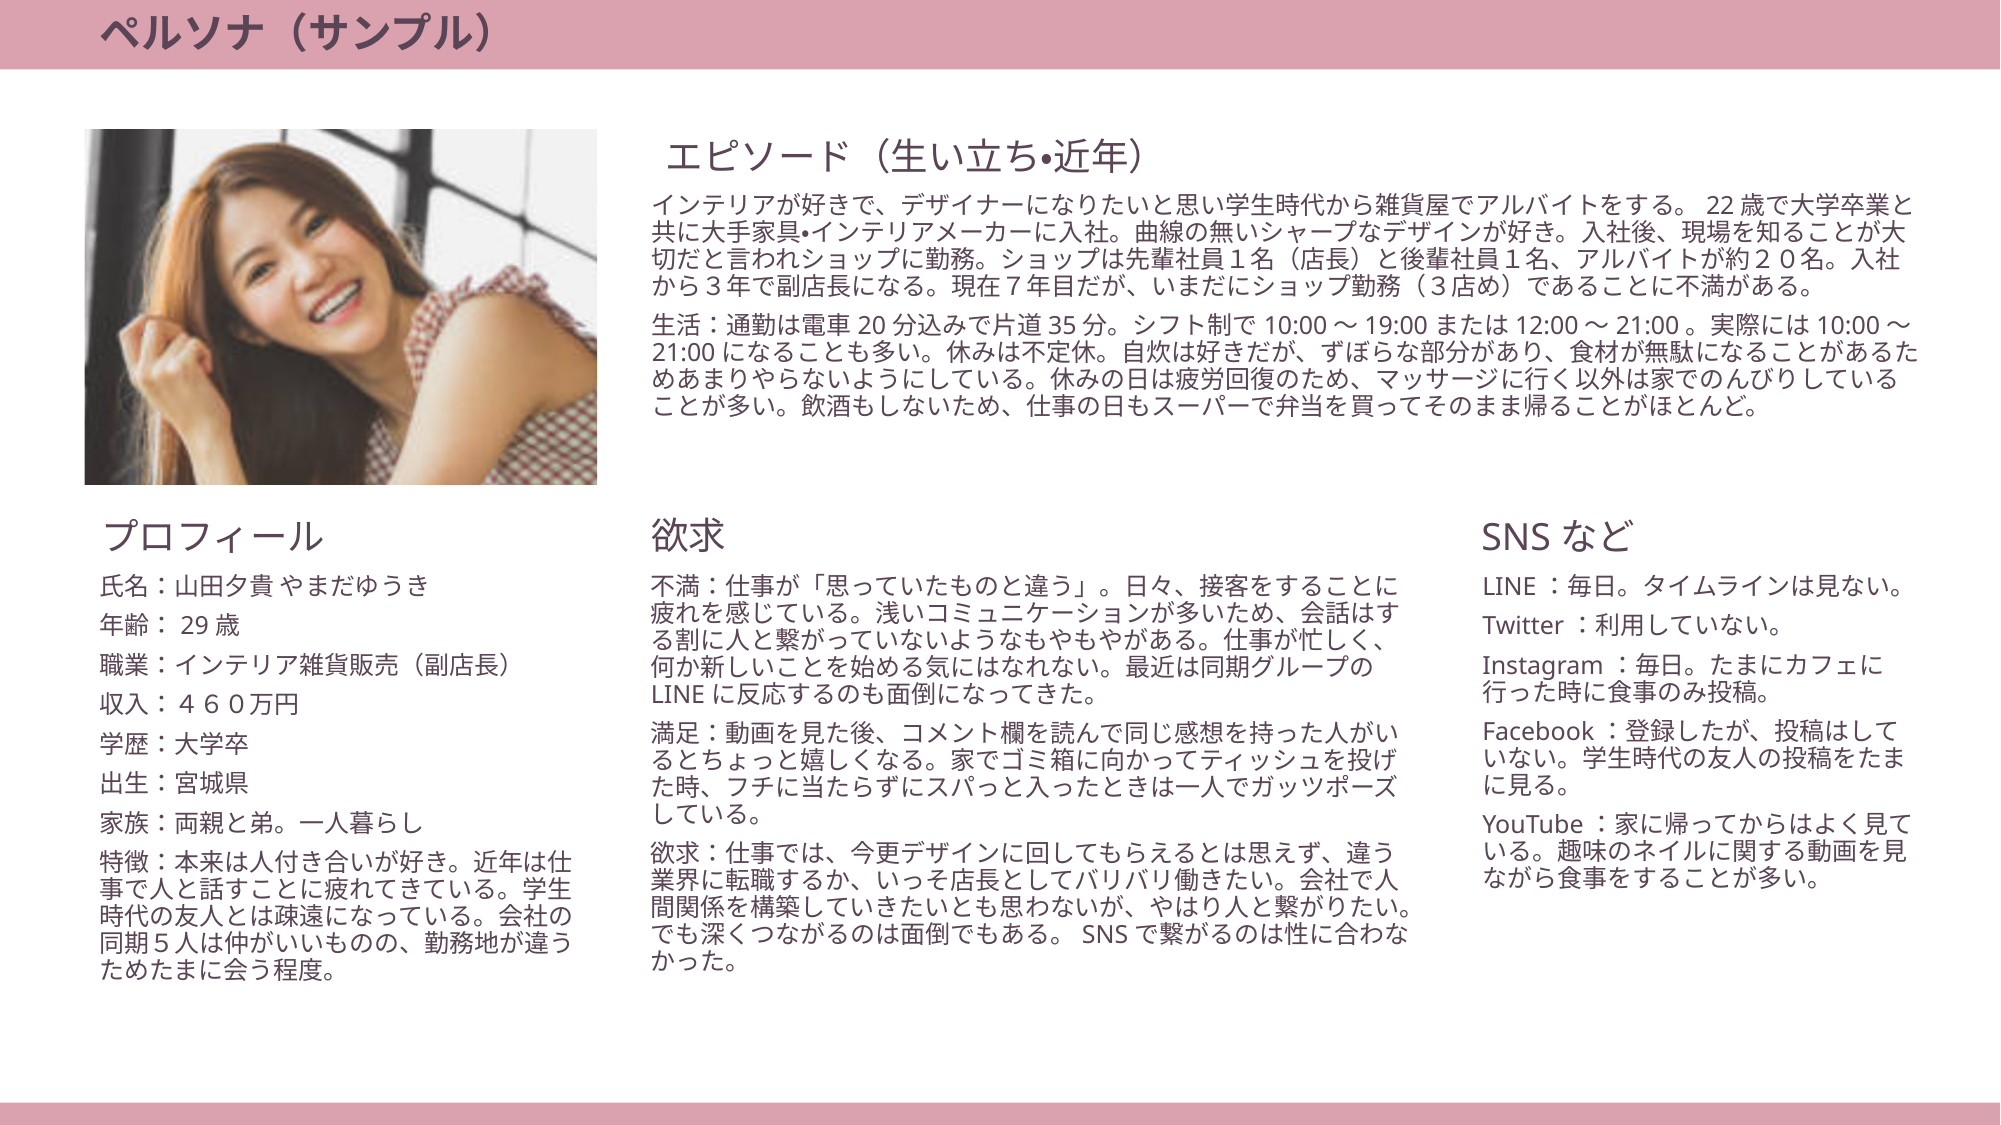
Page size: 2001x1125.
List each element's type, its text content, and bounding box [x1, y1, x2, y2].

list LINE：毎日。タイムラインは見ない。 Twitter：利用していない。 Instagram：毎日。たまにカフェに行った時に食事のみ投稿。 Facebook：登録したが、投稿はしていない。学生時代の友人の投稿をたまに見る。 YouTube：家に帰ってからはよく見ている。趣味のネイルに関する動画を見ながら食事をすることが多い。 [1467, 566, 1937, 1021]
picture [84, 129, 598, 485]
list 不満：仕事が「思っていたものと違う」。日々、接客をすることに疲れを感じている。浅いコミュニケーションが多いため、会話はする割に人と繋がっていないようなもやもやがある。仕事が忙しく、何か新しいことを始める気にはなれない。最近は同期グループのLINEに反応するのも面倒になってきた。 満足：動画を見た後、コメント欄を読んで同じ感想を持った人がいるとちょっと嬉しくなる。家でゴミ箱に向かってティッシュを投げた時、フチに当たらずにスパっと入ったときは一人でガッツポーズしている。 欲求：仕事では、今更デザインに回してもらえるとは思えず、違う業界に転職するか、いっそ店長としてバリバリ働きたい。会社で人間関係を構築していきたいとも思わないが、やはり人と繋がりたい。でも深くつながるのは面倒でもある。SNSで繋がるのは性に合わなかった。 [635, 566, 1436, 1021]
list インテリアが好きで、デザイナーになりたいと思い学生時代から雑貨屋でアルバイトをする。22歳で大学卒業と共に大手家具・インテリアメーカーに入社。曲線の無いシャープなデザインが好き。入社後、現場を知ることが大切だと言われショップに勤務。ショップは先輩社員１名（店長）と後輩社員１名、アルバイトが約２０名。入社から３年で副店長になる。現在７年目だが、いまだにショップ勤務（３店め）であることに不満がある。 生活：通勤は電車20分込みで片道35分。シフト制で10:00～19:00または12:00～21:00。実際には10:00～21:00になることも多い。休みは不定休。自炊は好きだが、ずぼらな部分があり、食材が無駄になることがあるためあまりやらないようにしている。休みの日は疲労回復のため、マッサージに行く以外は家でのんびりしていることが多い。飲酒もしないため、仕事の日もスーパーで弁当を買ってそのまま帰ることがほとんど。 [636, 185, 1937, 485]
title ペルソナ（サンプル） [84, 0, 1937, 70]
list 氏名：山田夕貴 やまだゆうき 年齢：29歳 職業：インテリア雑貨販売（副店長） 収入：４６０万円 学歴：大学卒 出生：宮城県 家族：両親と弟。一人暮らし 特徴：本来は人付き合いが好き。近年は仕事で人と話すことに疲れてきている。学生時代の友人とは疎遠になっている。会社の同期５人は仲がいいものの、勤務地が違うためたまに会う程度。 [84, 566, 598, 1021]
